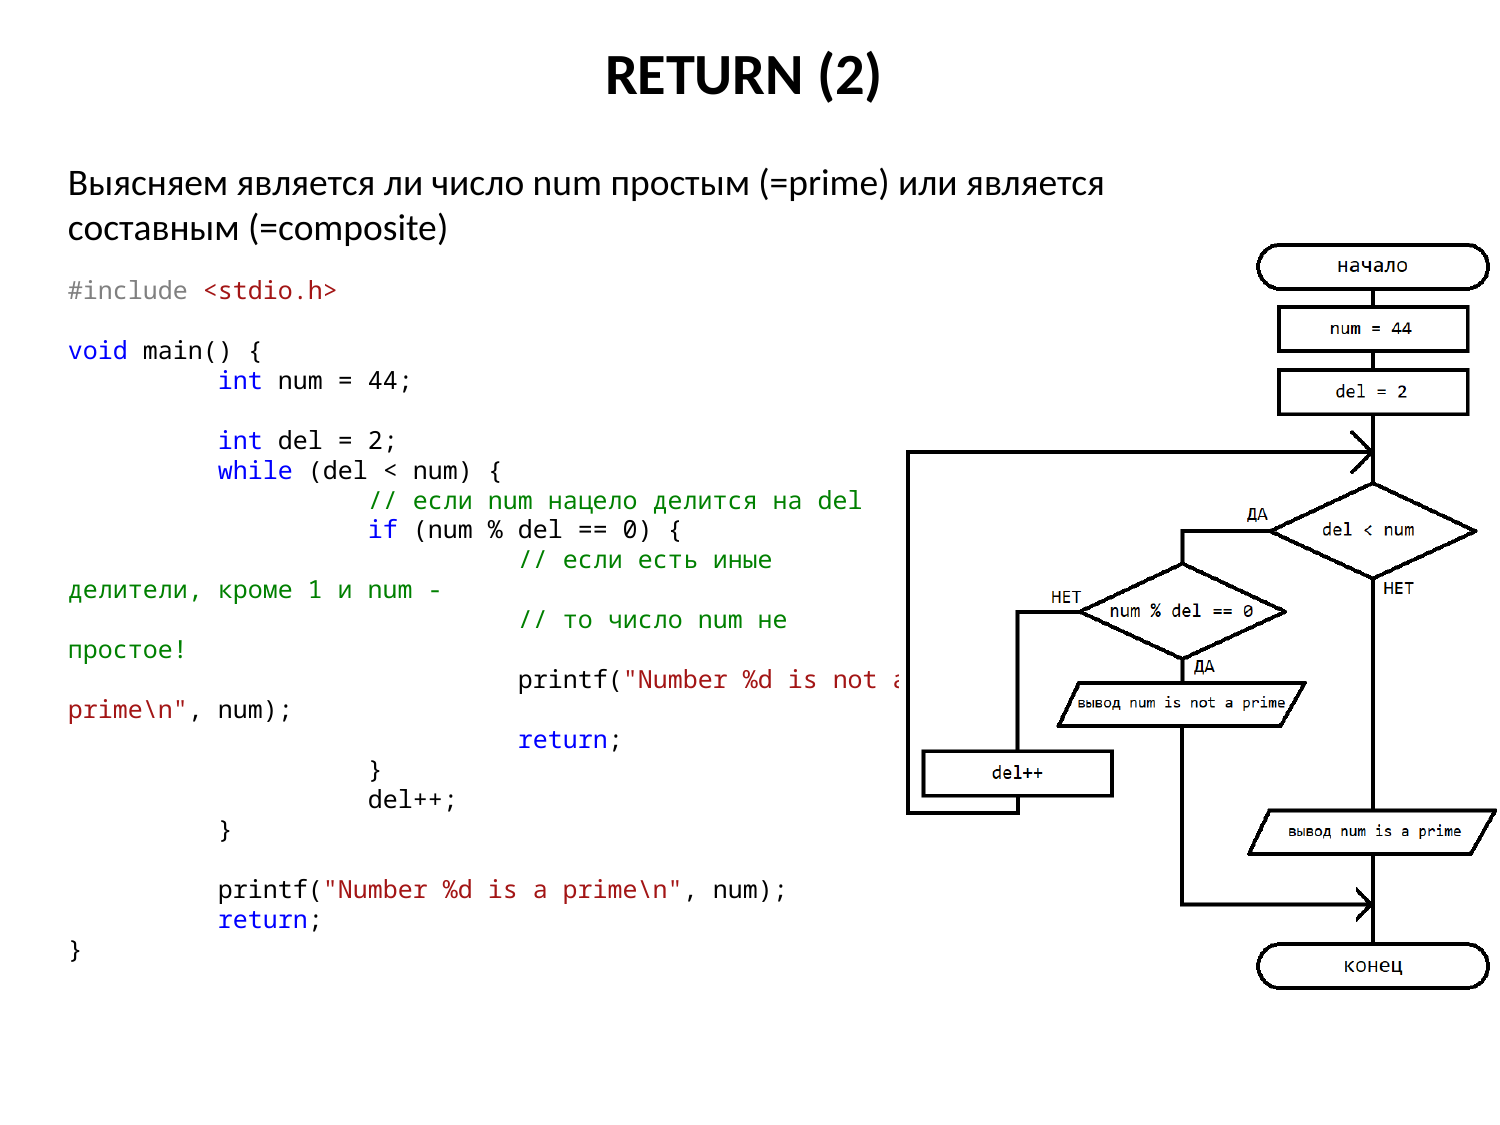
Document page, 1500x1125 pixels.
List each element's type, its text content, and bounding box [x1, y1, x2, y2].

title RETURN (2) [29, 19, 1459, 124]
text_box #include <stdio.h> void main() { int num = 44; int del = 2; while (del < num) { // если num нацело делится на del if (num % del == 0) { // если есть иные делители, кроме 1 и num - // то число num не простое! printf("Number %d is not a prime\n", num); return; } del++; } printf("Number %d is a prime\n", num); return; } [53, 267, 894, 971]
picture [899, 236, 1500, 1000]
text_box Выясняем является ли число num простым (=prime) или является составным (=composite) [53, 150, 1223, 256]
